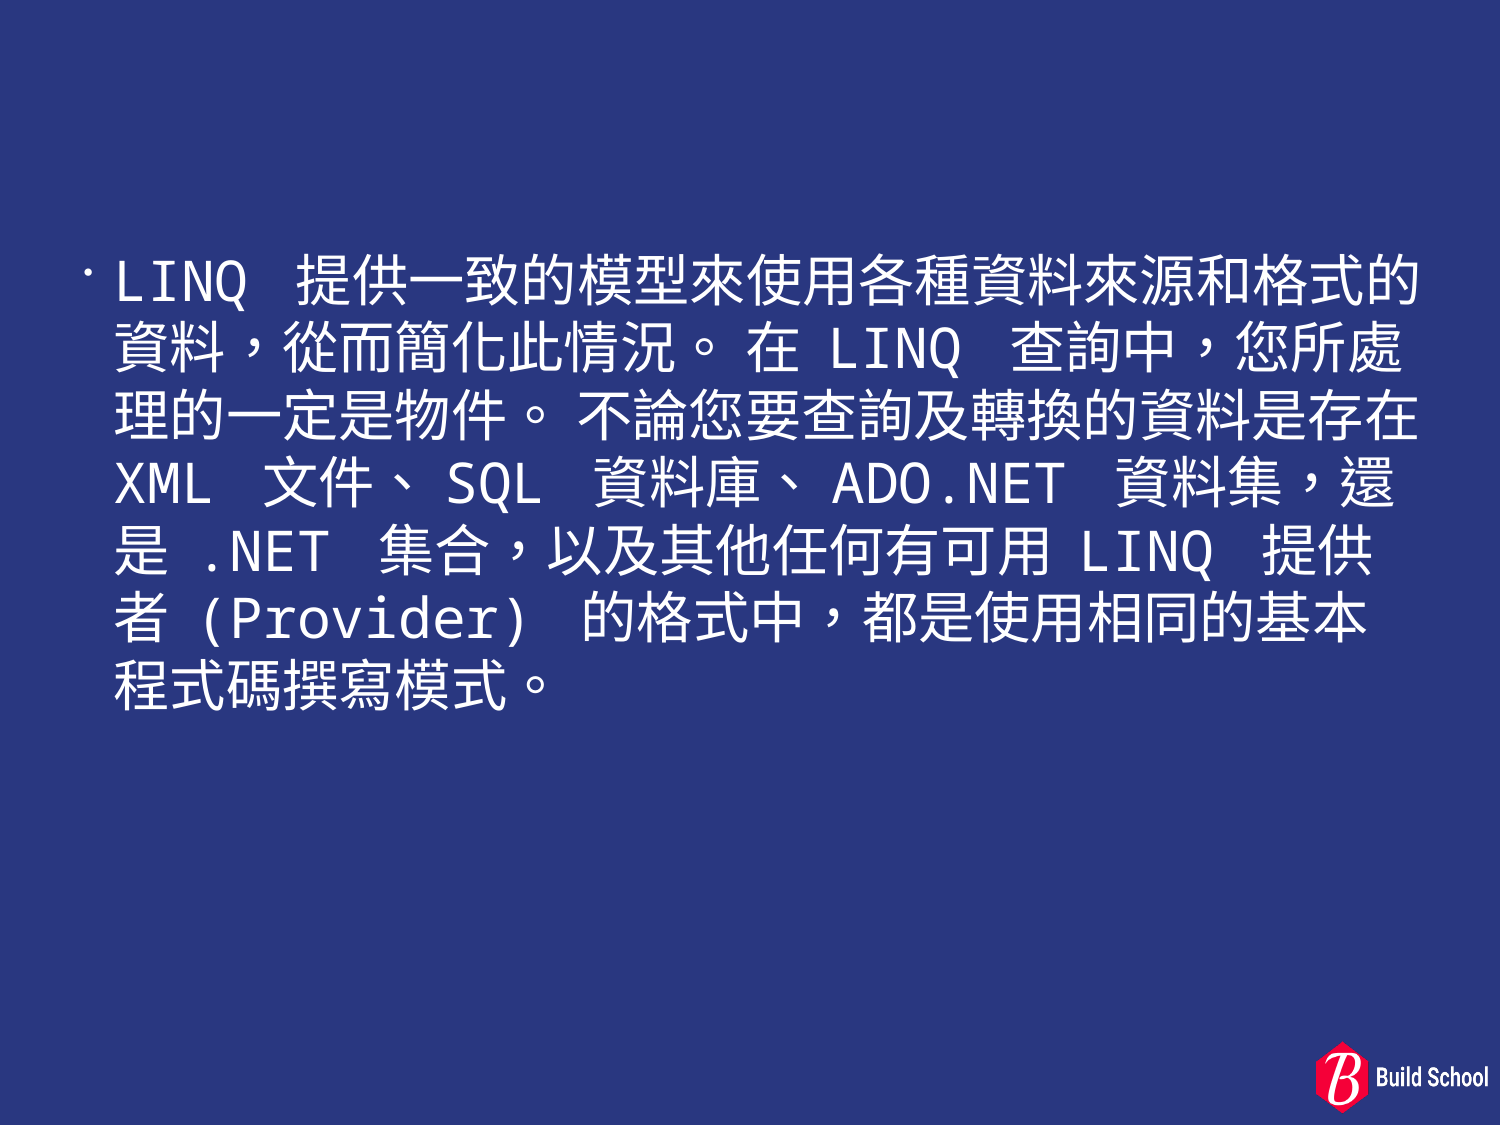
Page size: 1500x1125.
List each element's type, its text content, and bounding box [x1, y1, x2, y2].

list LINQ 提供一致的模型來使用各種資料來源和格式的資料，從而簡化此情況。 在 LINQ 查詢中，您所處理的一定是物件。 不論您要查詢及轉換的資料是存在 XML 文件、SQL 資料庫、ADO.NET 資料集，還是 .NET 集合，以及其他任何有可用 LINQ 提供者 (Provider) 的格式中，都是使用相同的基本程式碼撰寫模式。 [63, 237, 1436, 1006]
picture [1316, 1041, 1488, 1114]
